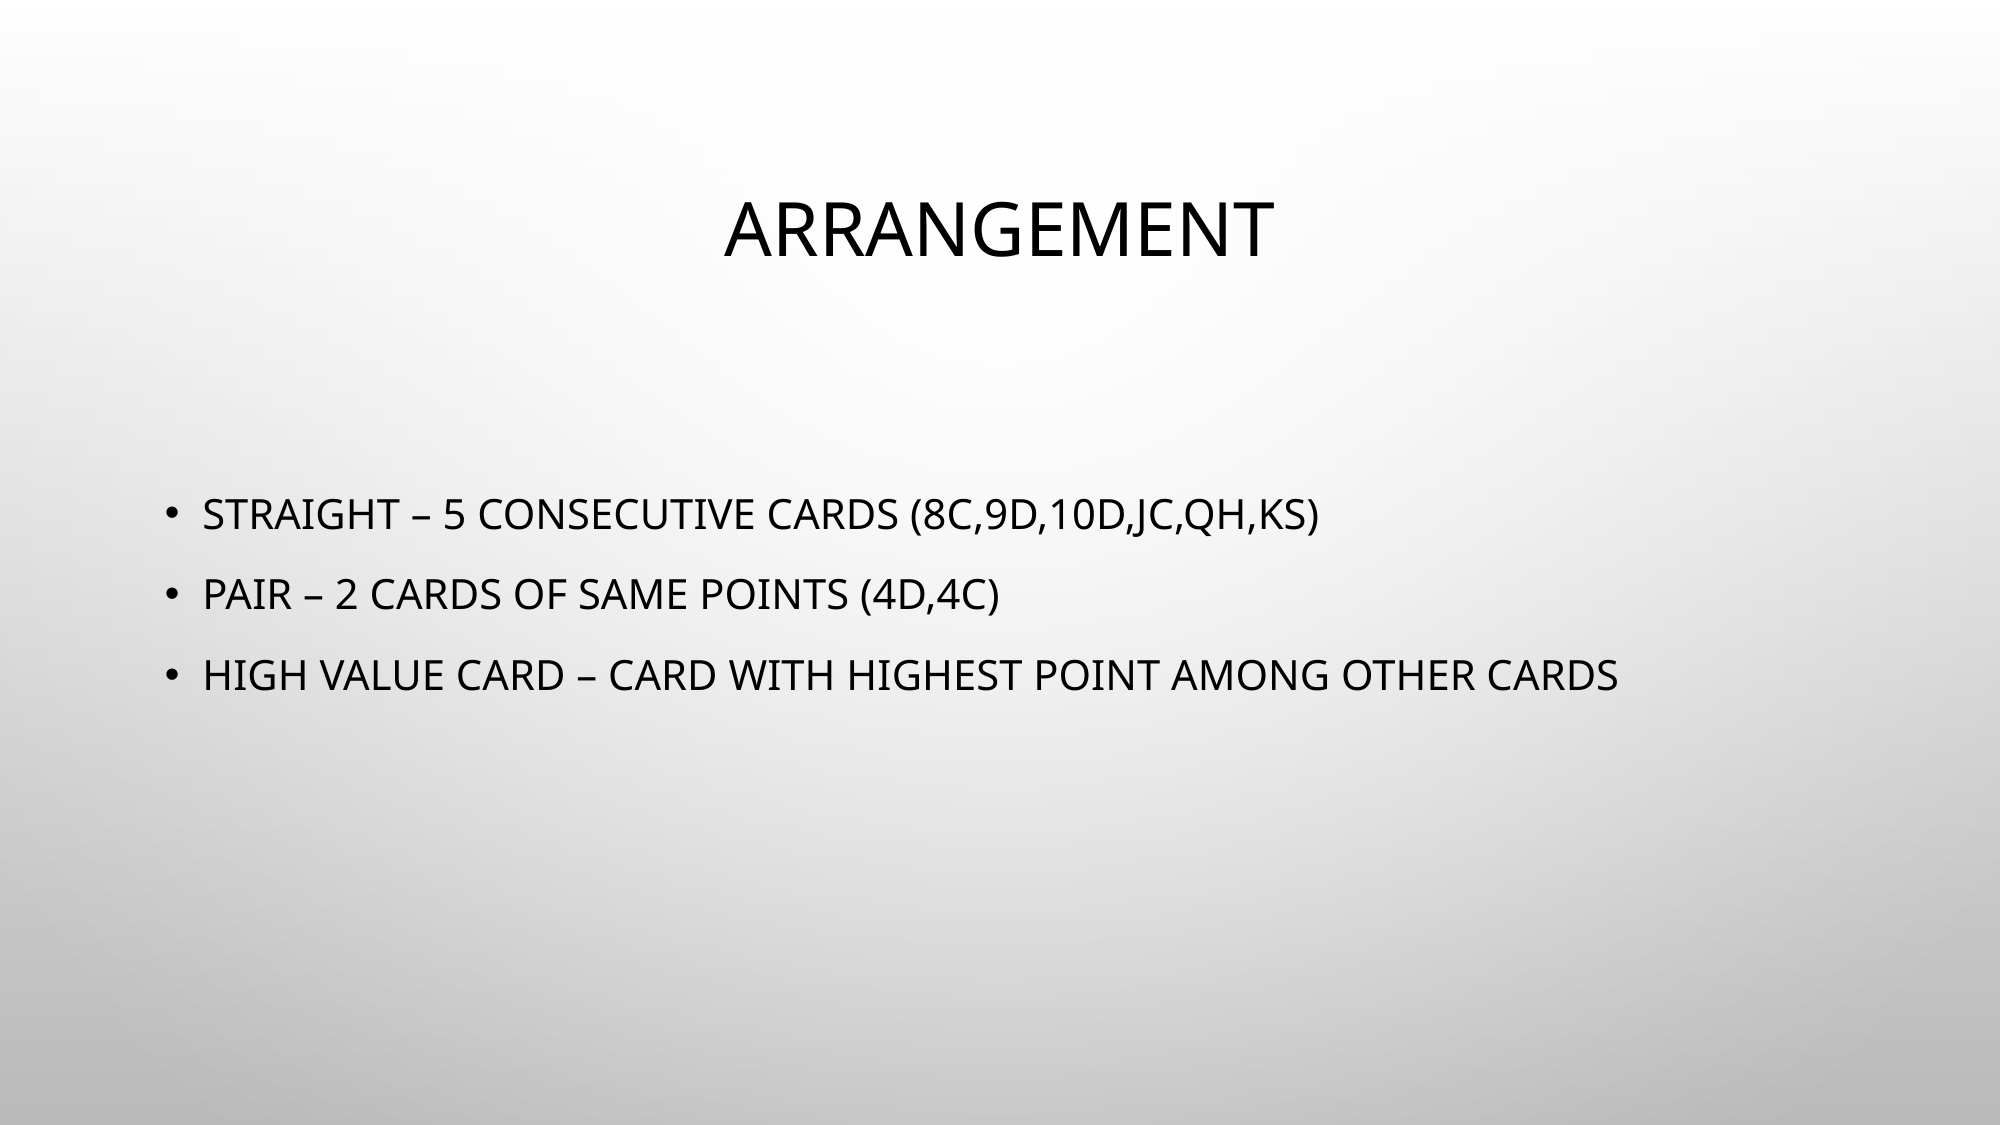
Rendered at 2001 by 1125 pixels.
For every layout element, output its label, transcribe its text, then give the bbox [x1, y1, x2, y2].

list Straight – 5 consecutive cards (8c,9d,10d,jc,qh,ks) Pair – 2 cards of same points (4d,4c) High value card – card with highest point among other cards [149, 388, 1851, 950]
picture [0, 0, 2000, 1125]
title ARRANGEMENT [149, 101, 1851, 364]
